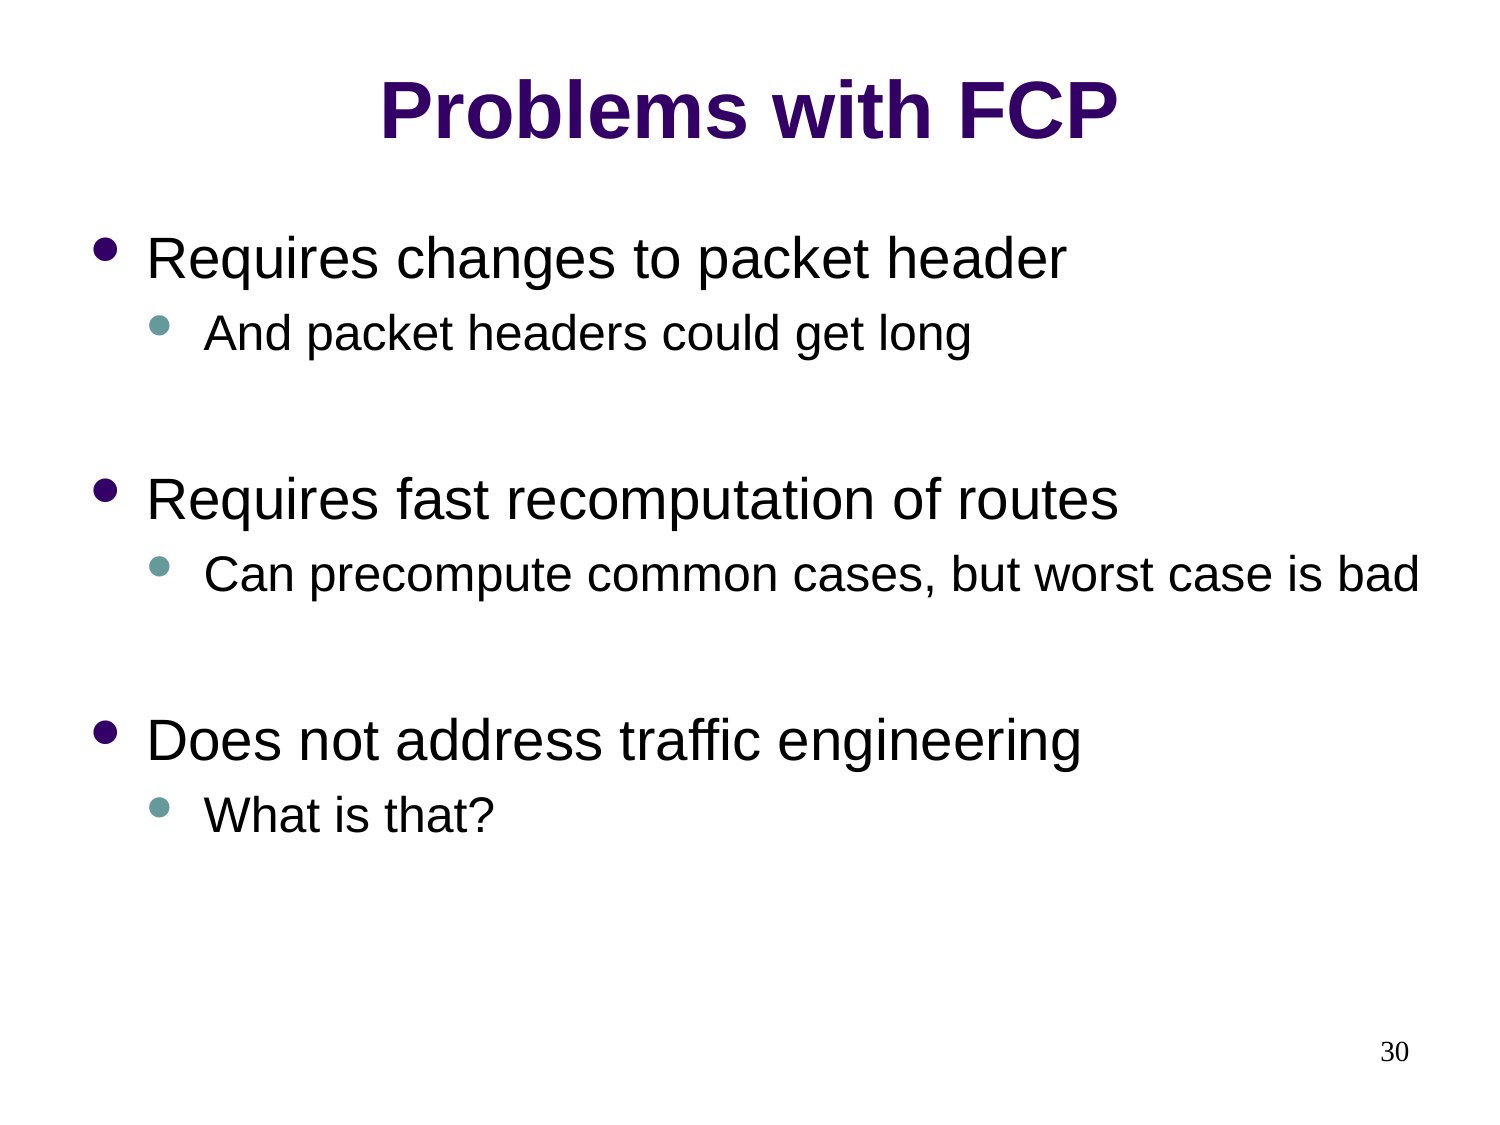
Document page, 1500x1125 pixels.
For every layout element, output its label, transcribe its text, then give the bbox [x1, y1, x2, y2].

title Problems with FCP [0, 20, 1500, 163]
slide_number 30 [1074, 1024, 1426, 1101]
list Requires changes to packet header And packet headers could get long Requires fast recomputation of routes Can precompute common cases, but worst case is bad Does not address traffic engineering What is that? [75, 212, 1475, 1006]
